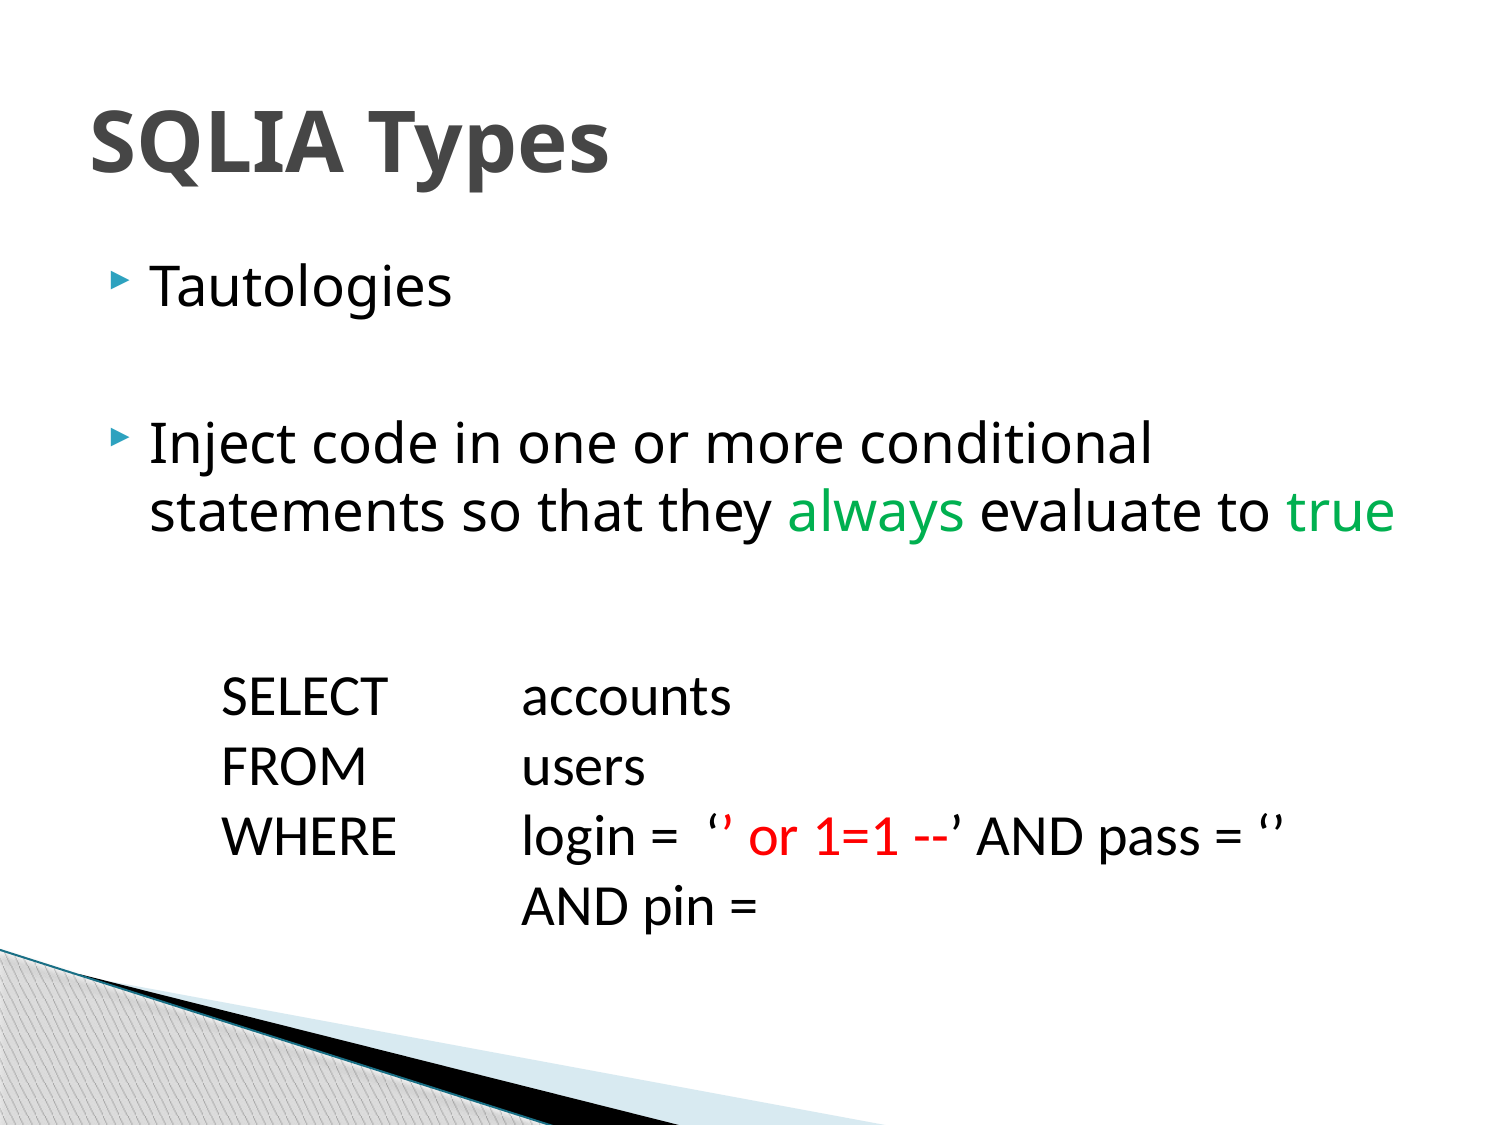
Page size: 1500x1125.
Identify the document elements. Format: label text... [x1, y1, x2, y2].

text_box SELECT accounts FROM users WHERE login = ‘’ or 1=1 --’ AND pass = ‘’ AND pin = [207, 649, 1314, 945]
title SQLIA Types [75, 45, 1425, 233]
text_box Inject code in one or more conditional statements so that they always evaluate to true [74, 399, 1425, 1005]
list Tautologies [75, 243, 1425, 388]
